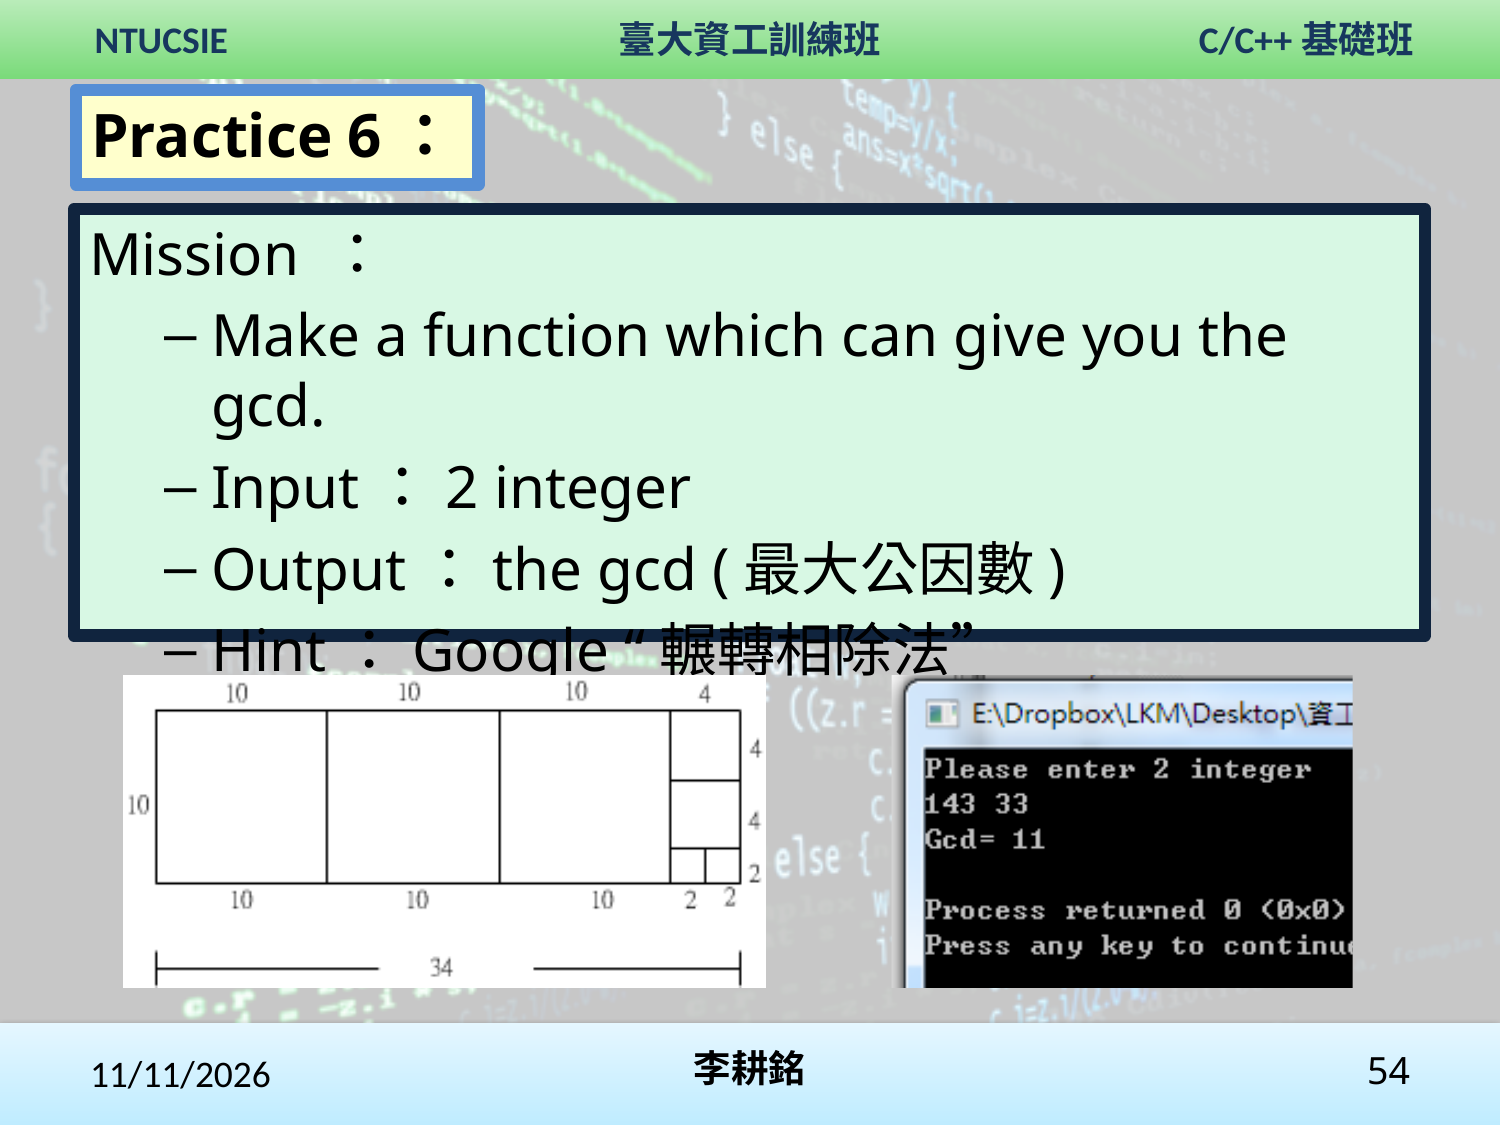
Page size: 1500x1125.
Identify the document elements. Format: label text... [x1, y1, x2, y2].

picture [123, 675, 766, 988]
footer 李耕銘 [512, 1042, 988, 1103]
list Practice 6： [70, 84, 485, 191]
slide_number 54 [1074, 1042, 1425, 1103]
picture [891, 675, 1353, 989]
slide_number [75, 1042, 425, 1103]
list Mission ： Make a function which can give you the gcd. Input：2 integer Output：the gcd (最大公因數) Hint：Google “輾轉相除法” [68, 203, 1431, 642]
